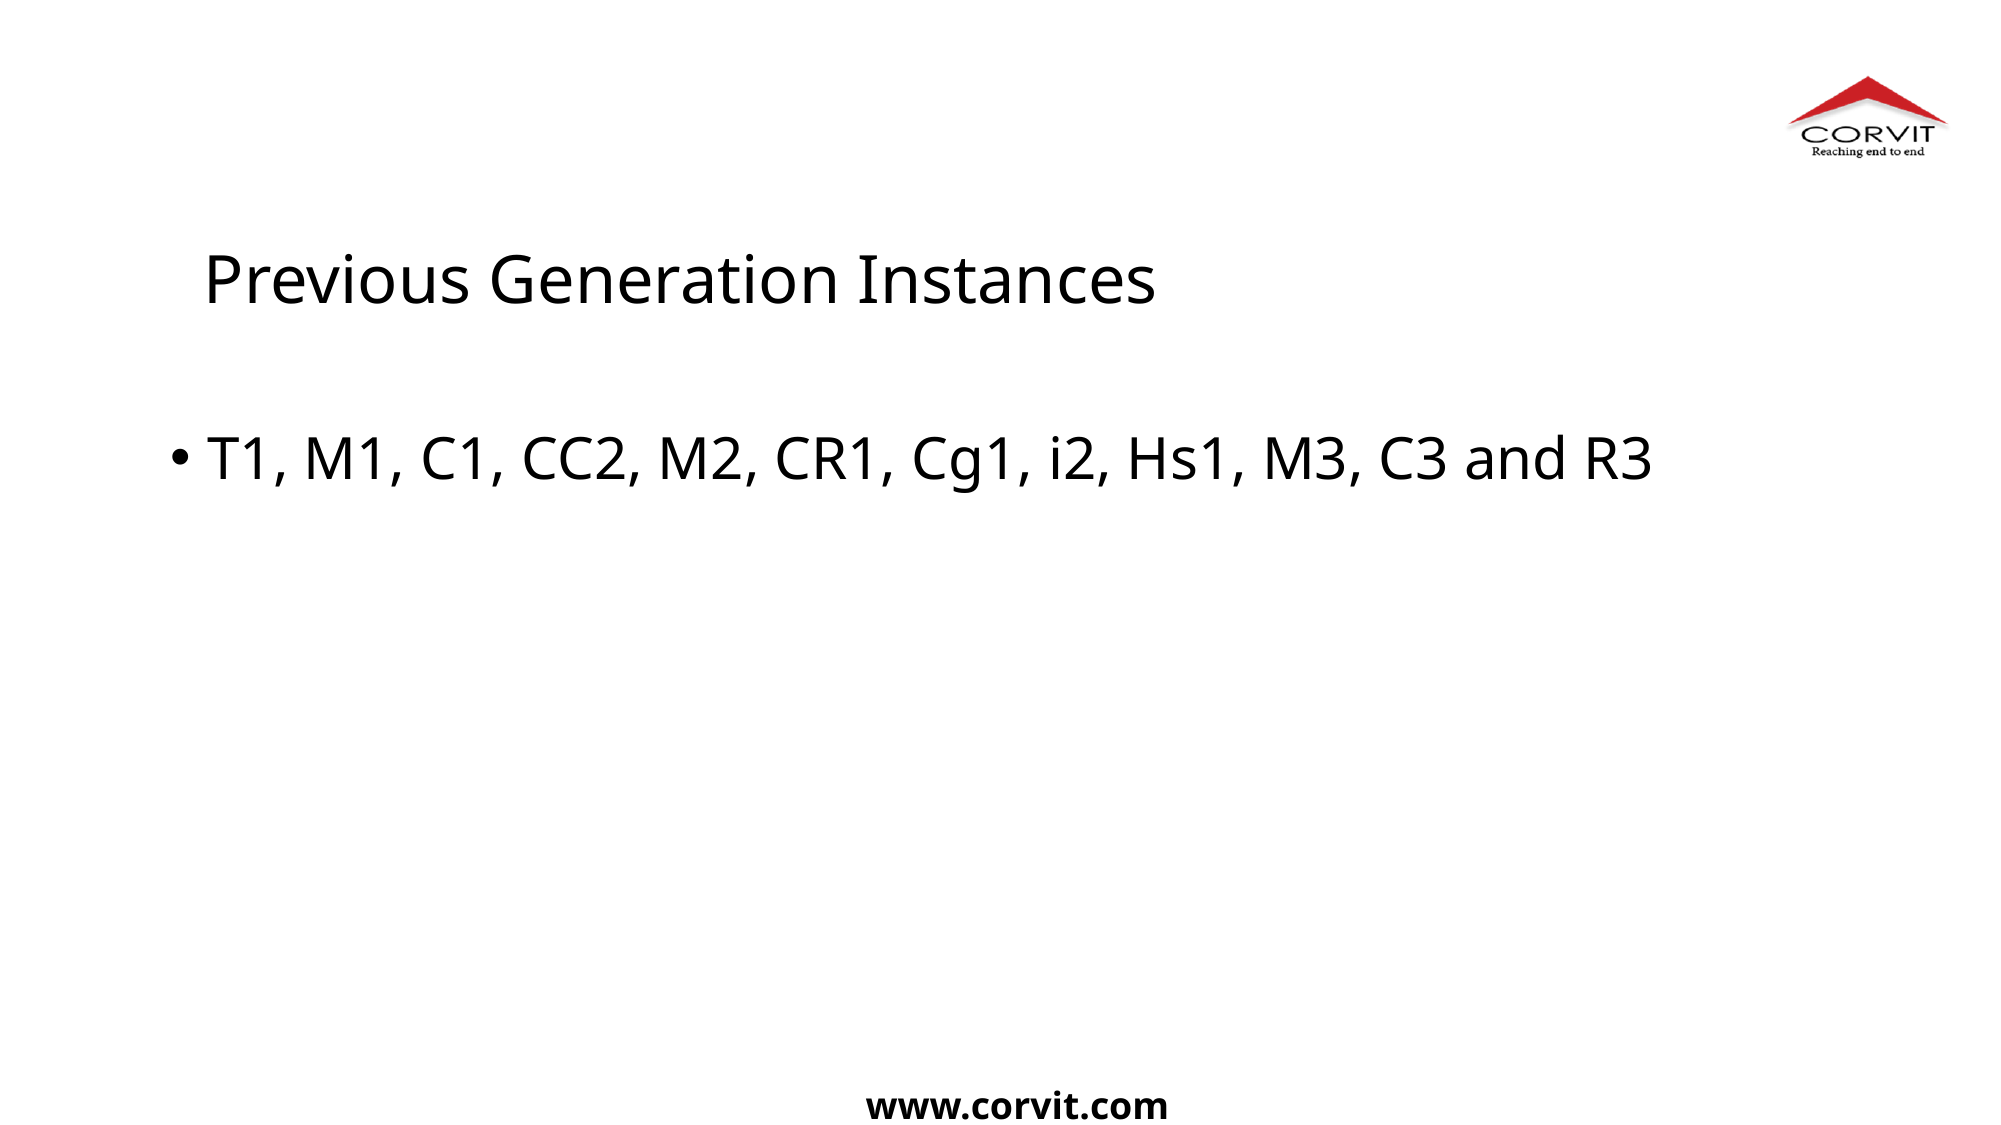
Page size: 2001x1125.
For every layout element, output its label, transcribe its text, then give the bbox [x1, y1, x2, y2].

list T1, M1, C1, CC2, M2, CR1, Cg1, i2, Hs1, M3, C3 and R3 [154, 421, 1880, 1074]
title Previous Generation Instances [188, 172, 1914, 391]
text_box www.corvit.com [34, 1074, 2000, 1125]
picture [1783, 73, 1951, 163]
